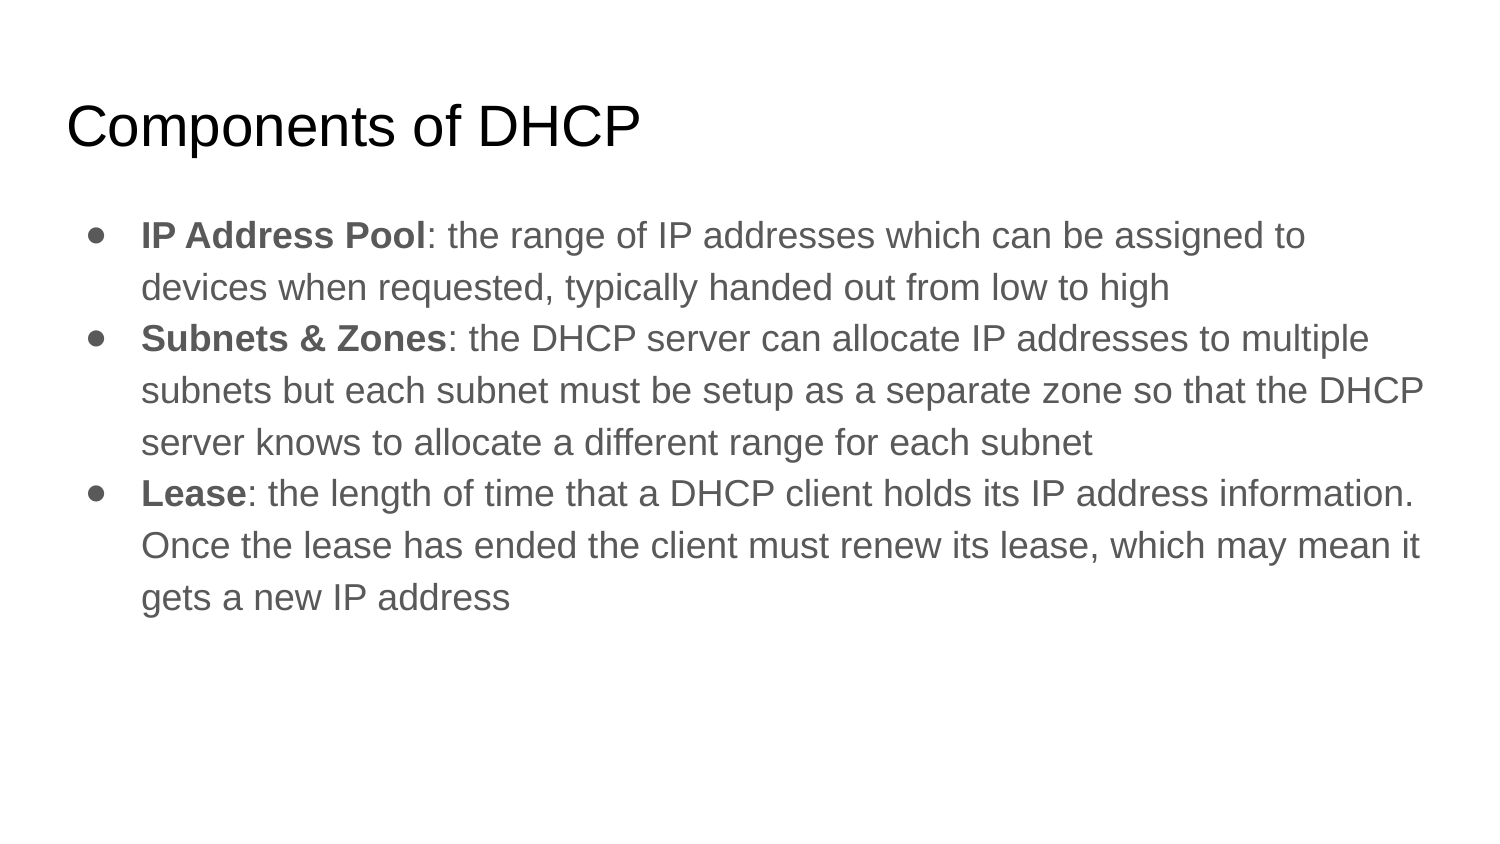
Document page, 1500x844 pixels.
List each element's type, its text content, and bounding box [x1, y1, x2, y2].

title Components of DHCP [51, 72, 1449, 167]
list IP Address Pool: the range of IP addresses which can be assigned to devices when requested, typically handed out from low to high Subnets & Zones: the DHCP server can allocate IP addresses to multiple subnets but each subnet must be setup as a separate zone so that the DHCP server knows to allocate a different range for each subnet Lease: the length of time that a DHCP client holds its IP address information. Once the lease has ended the client must renew its lease, which may mean it gets a new IP address [51, 189, 1449, 750]
